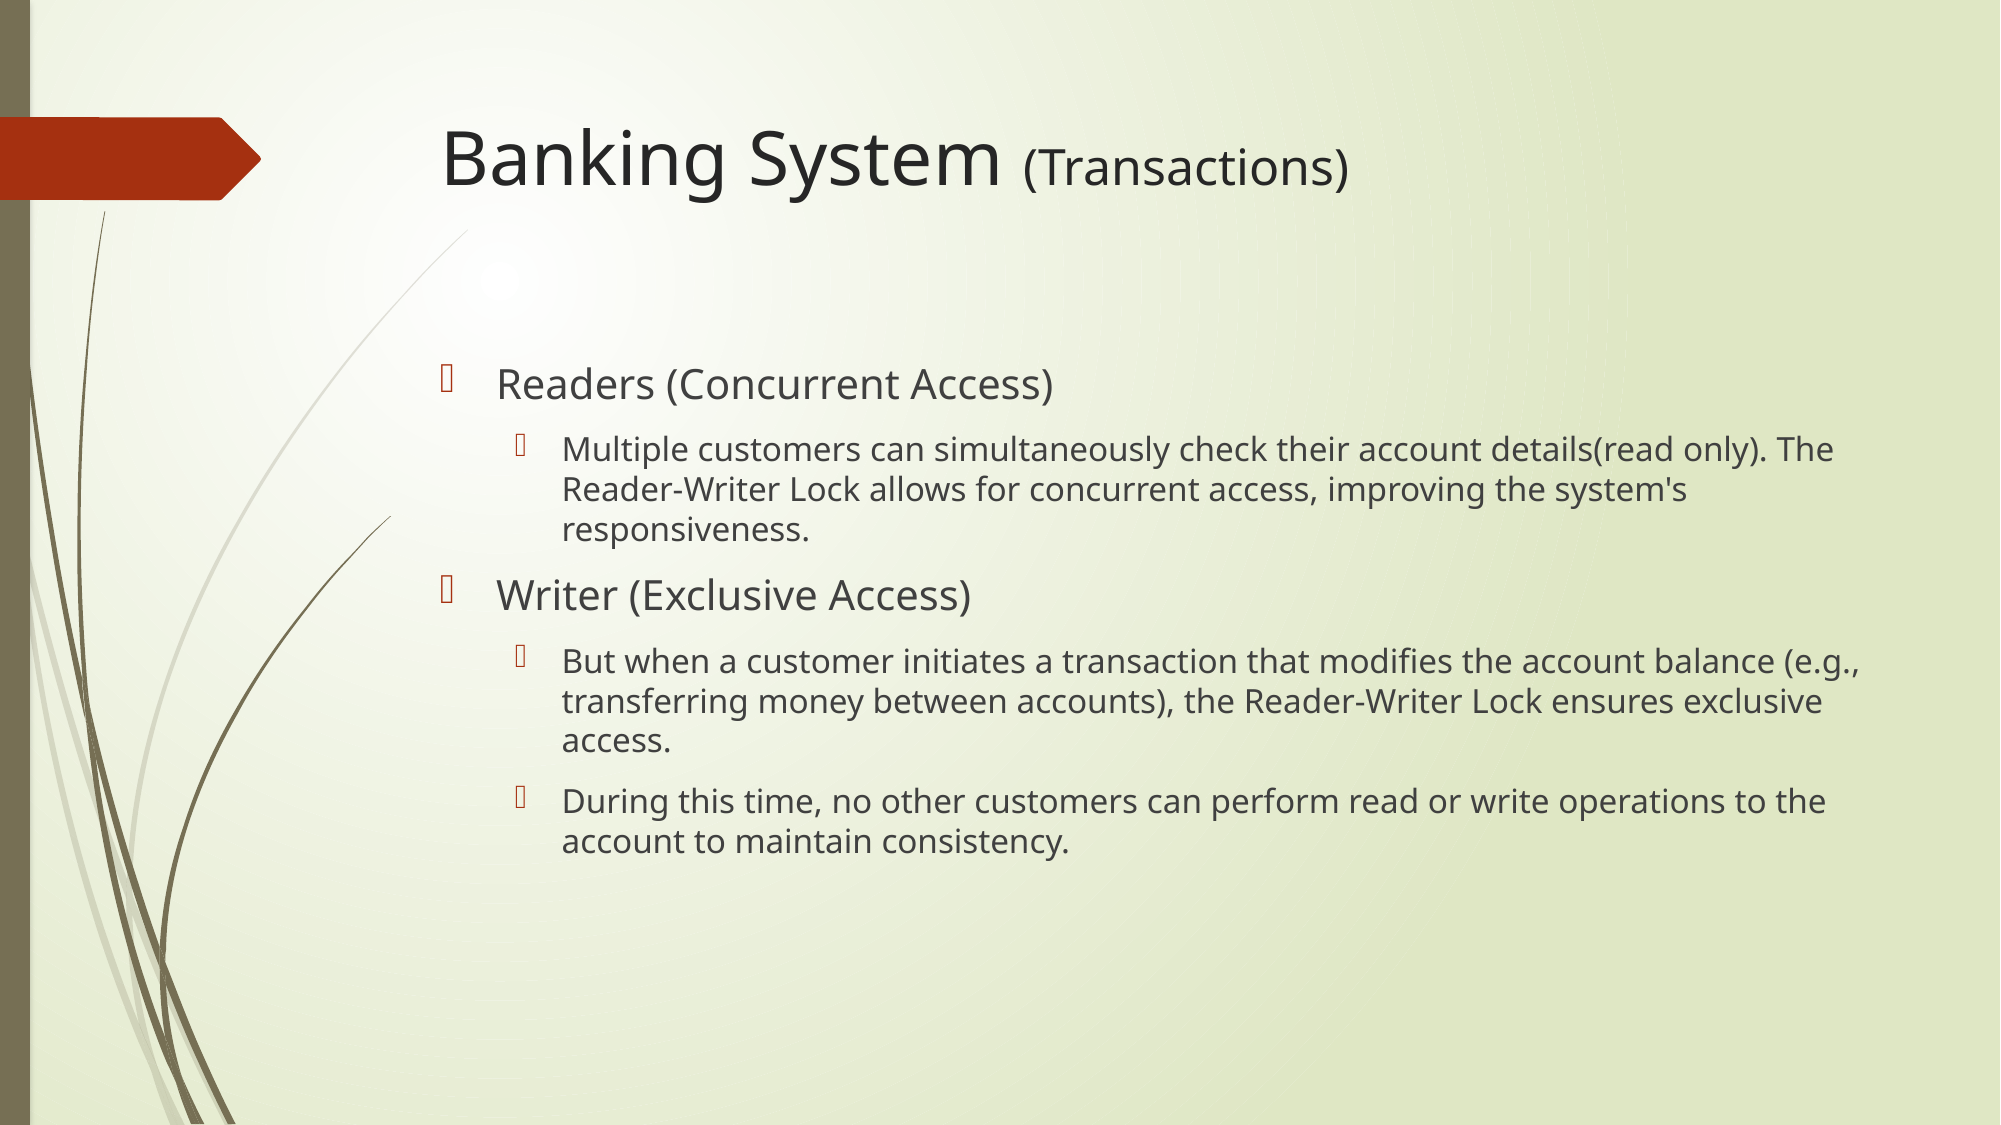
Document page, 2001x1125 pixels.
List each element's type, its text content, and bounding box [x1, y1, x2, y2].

title Banking System (Transactions) [425, 102, 1888, 313]
list Readers (Concurrent Access) Multiple customers can simultaneously check their account details(read only). The Reader-Writer Lock allows for concurrent access, improving the system's responsiveness. Writer (Exclusive Access) But when a customer initiates a transaction that modifies the account balance (e.g., transferring money between accounts), the Reader-Writer Lock ensures exclusive access. During this time, no other customers can perform read or write operations to the account to maintain consistency. [424, 350, 1888, 970]
